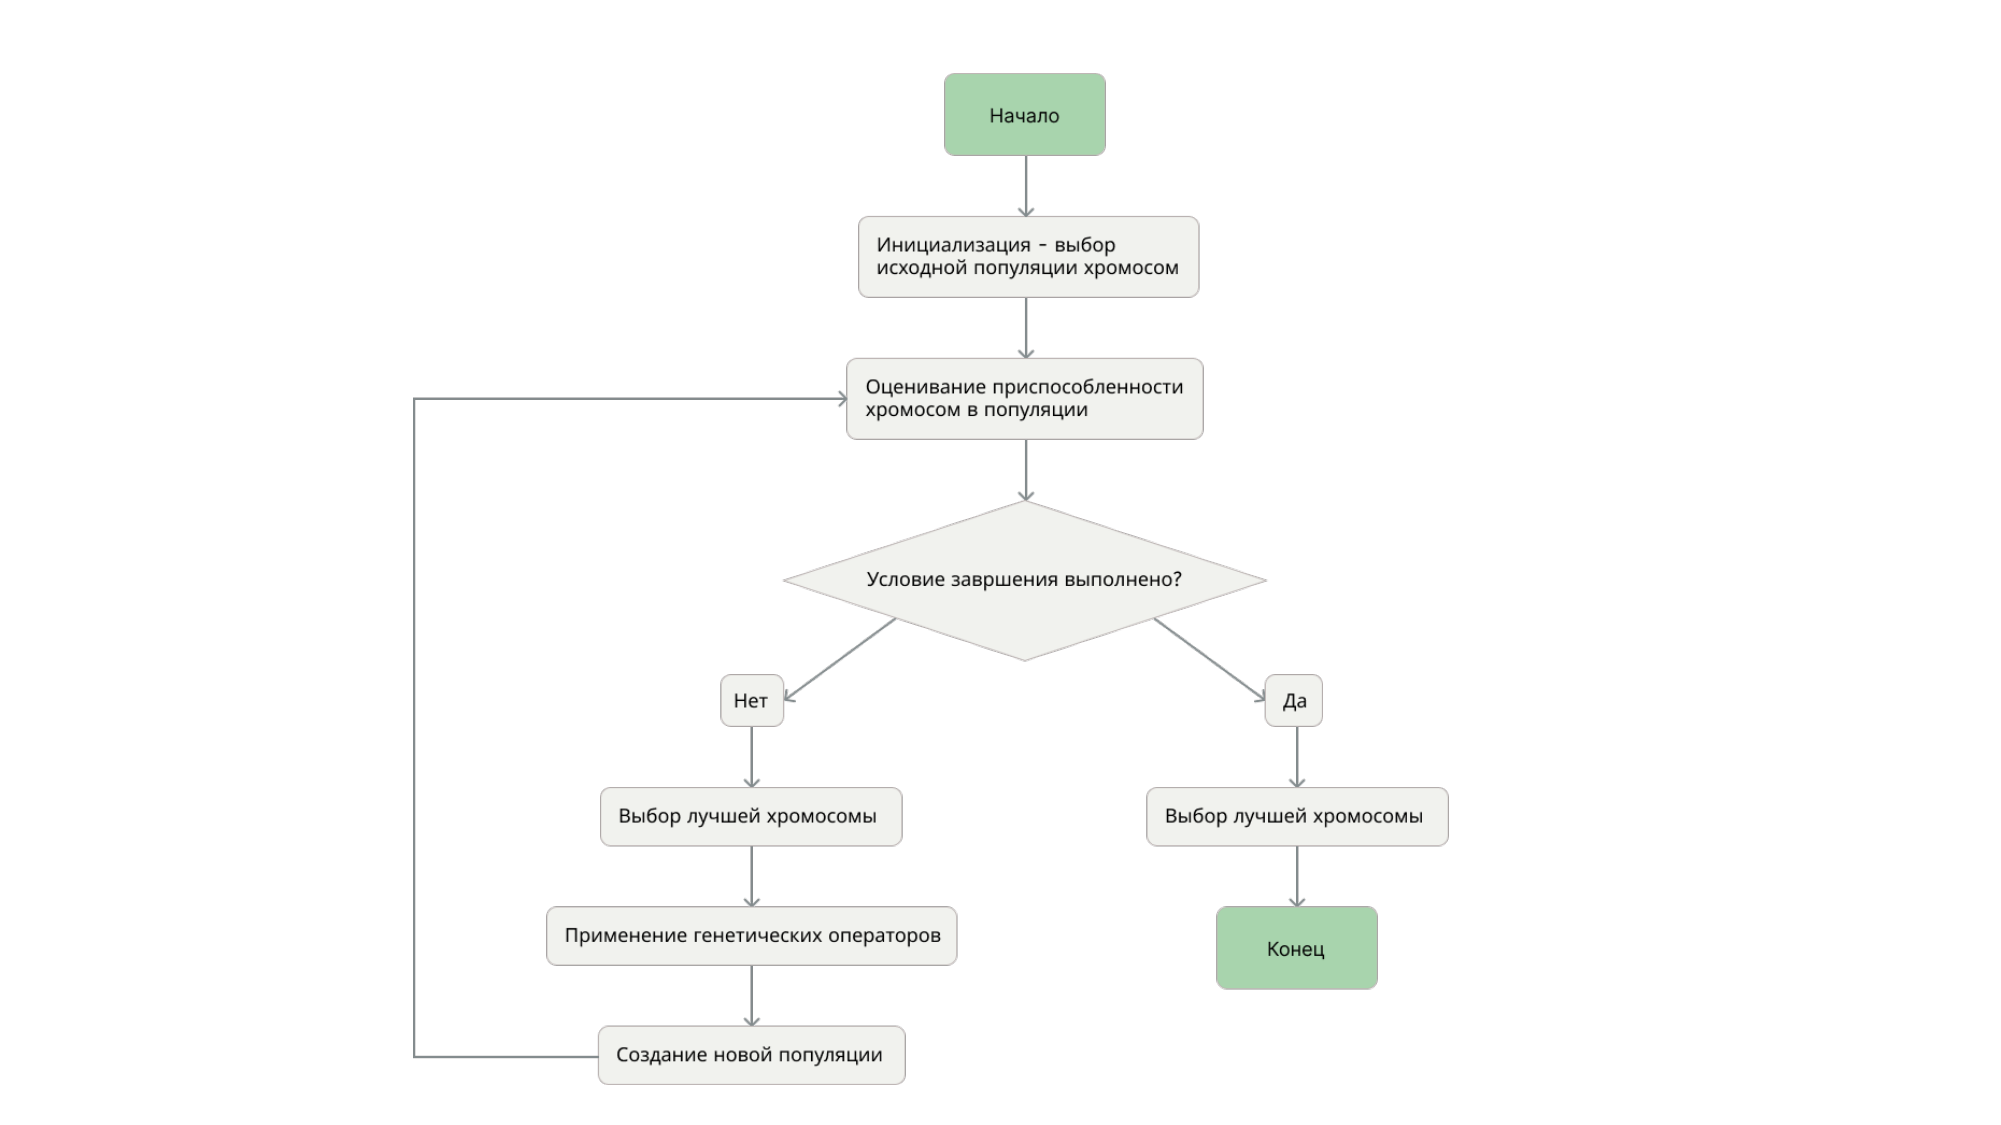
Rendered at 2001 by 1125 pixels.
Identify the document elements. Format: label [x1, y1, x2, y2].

picture [413, 73, 1451, 1085]
